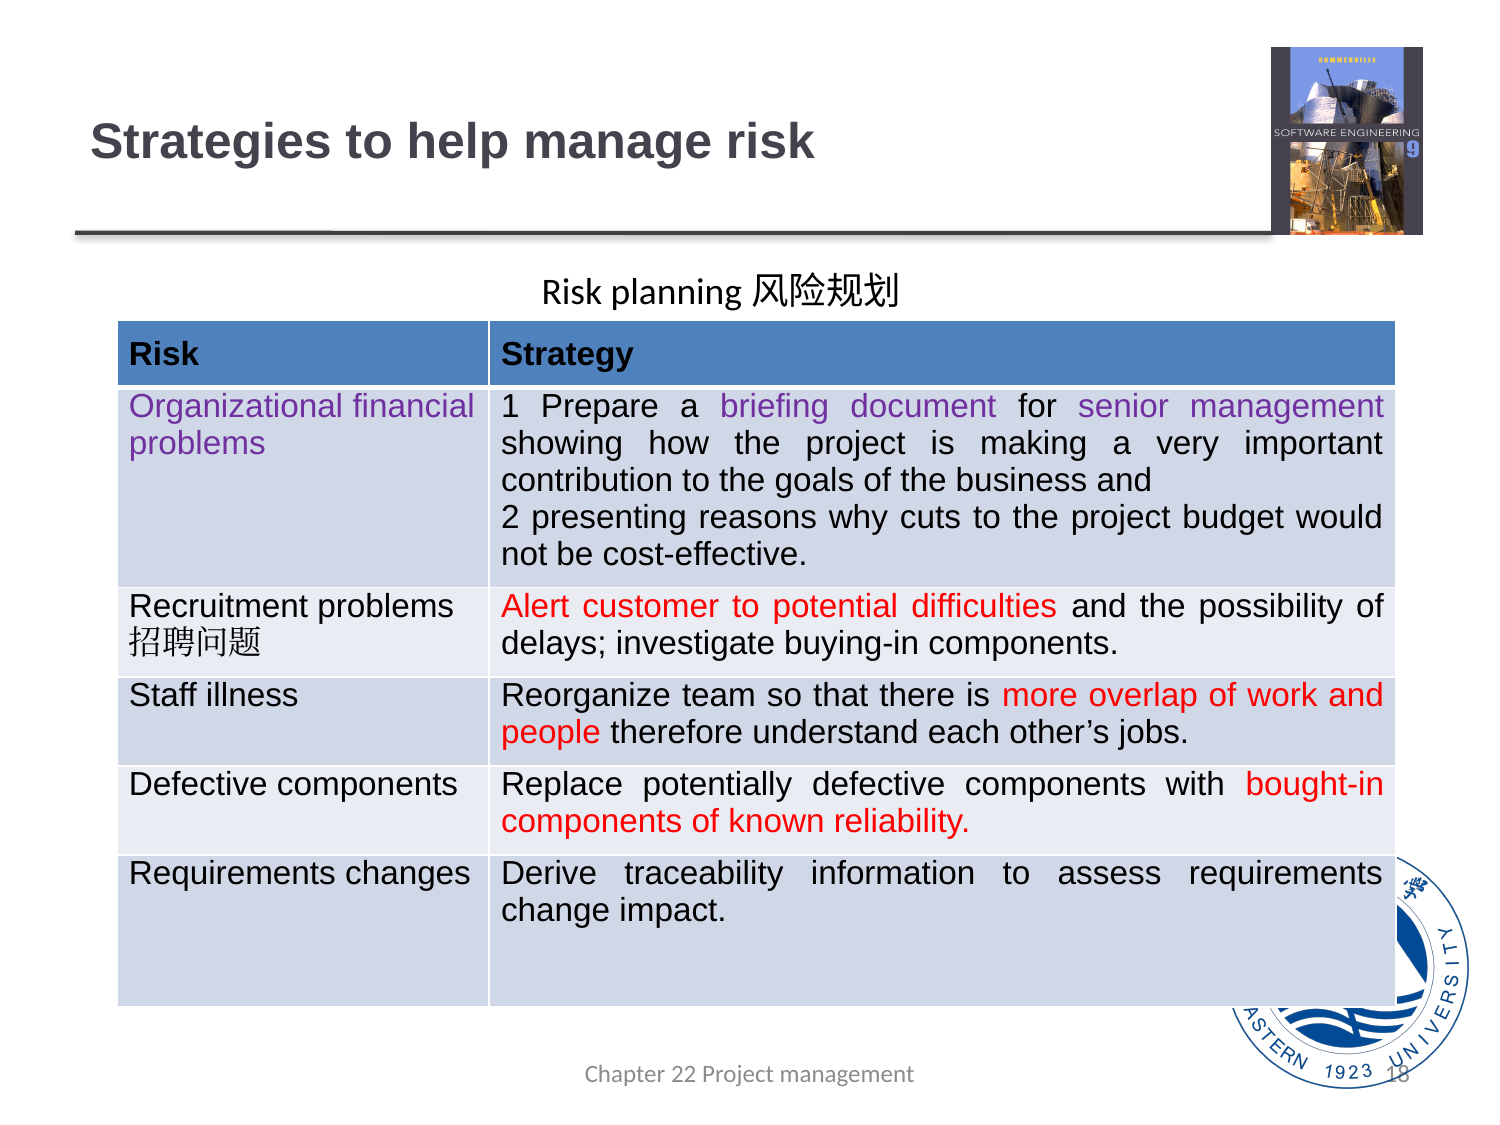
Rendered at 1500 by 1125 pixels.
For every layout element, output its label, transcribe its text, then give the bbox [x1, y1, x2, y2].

table_cell Reorganize team so that there is more overlap of work and people therefore understand each other’s jobs. [490, 678, 1395, 765]
table_cell 1 Prepare a briefing document for senior management showing how the project is making a very important contribution to the goals of the business and 2 presenting reasons why cuts to the project budget would not be cost-effective. [490, 390, 1395, 587]
table_cell Recruitment problems 招聘问题 [118, 588, 488, 676]
table_cell Defective components [118, 767, 488, 854]
table_cell Alert customer to potential difficulties and the possibility of delays; investigate buying-in components. [490, 588, 1395, 676]
title Strategies to help manage risk [74, 44, 1272, 233]
table_cell Derive traceability information to assess requirements change impact. [490, 856, 1395, 1006]
table_cell Replace potentially defective components with bought-in components of known reliability. [490, 767, 1395, 854]
table_header Risk [118, 321, 488, 385]
table_cell Organizational financial problems [118, 390, 488, 587]
picture [1225, 846, 1469, 1089]
footer Chapter 22 Project management [512, 1042, 988, 1103]
table_cell Staff illness [118, 678, 488, 765]
table_cell Requirements changes [118, 856, 488, 1006]
table_header Strategy [490, 321, 1395, 385]
text_box Risk planning风险规划 [526, 259, 917, 320]
picture [1272, 47, 1423, 235]
slide_number 18 [1074, 1042, 1425, 1103]
